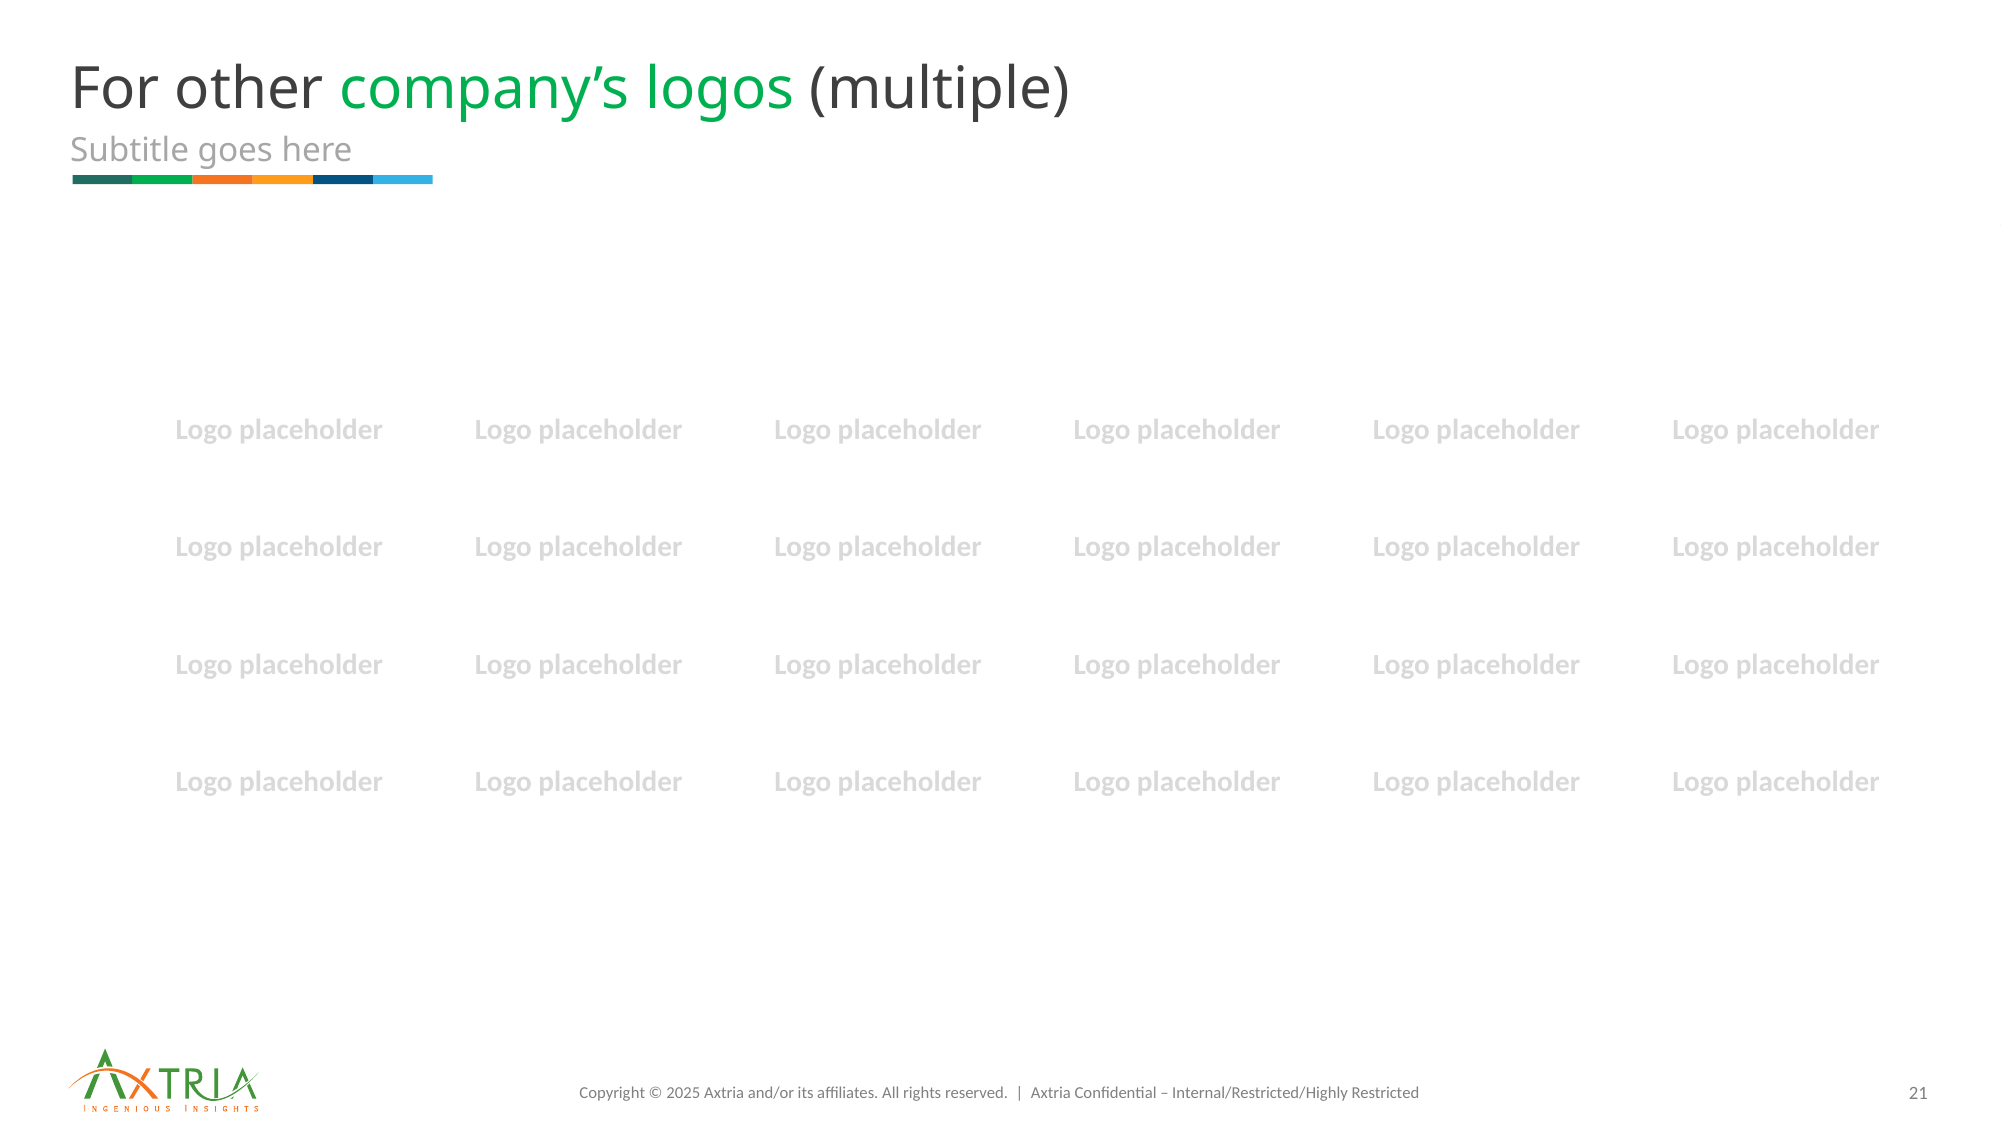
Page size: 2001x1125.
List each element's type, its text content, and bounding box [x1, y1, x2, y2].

table_cell Logo placeholder [728, 491, 1028, 608]
table_cell Logo placeholder [1327, 725, 1626, 843]
table_cell Logo placeholder [1327, 608, 1626, 725]
table_cell Logo placeholder [1626, 608, 1926, 725]
table_cell Logo placeholder [130, 725, 429, 843]
table_cell Logo placeholder [728, 608, 1028, 725]
table_cell Logo placeholder [1028, 491, 1327, 608]
title For other company’s logos (multiple) [70, 0, 1900, 127]
subtitle Subtitle goes here [70, 127, 1903, 175]
table_cell Logo placeholder [728, 725, 1028, 843]
table_header Logo placeholder [1626, 373, 1926, 491]
table_cell Logo placeholder [429, 491, 728, 608]
table_cell Logo placeholder [1626, 491, 1926, 608]
table_header Logo placeholder [429, 373, 728, 491]
table_cell Logo placeholder [1028, 725, 1327, 843]
table_header Logo placeholder [130, 373, 429, 491]
table_header Logo placeholder [1028, 373, 1327, 491]
table_header Logo placeholder [728, 373, 1028, 491]
table_cell Logo placeholder [130, 491, 429, 608]
table_cell Logo placeholder [130, 608, 429, 725]
table_cell Logo placeholder [1028, 608, 1327, 725]
table_cell Logo placeholder [429, 608, 728, 725]
table_cell Logo placeholder [1327, 491, 1626, 608]
table_cell Logo placeholder [429, 725, 728, 843]
table_header Logo placeholder [1327, 373, 1626, 491]
table_cell Logo placeholder [1626, 725, 1926, 843]
